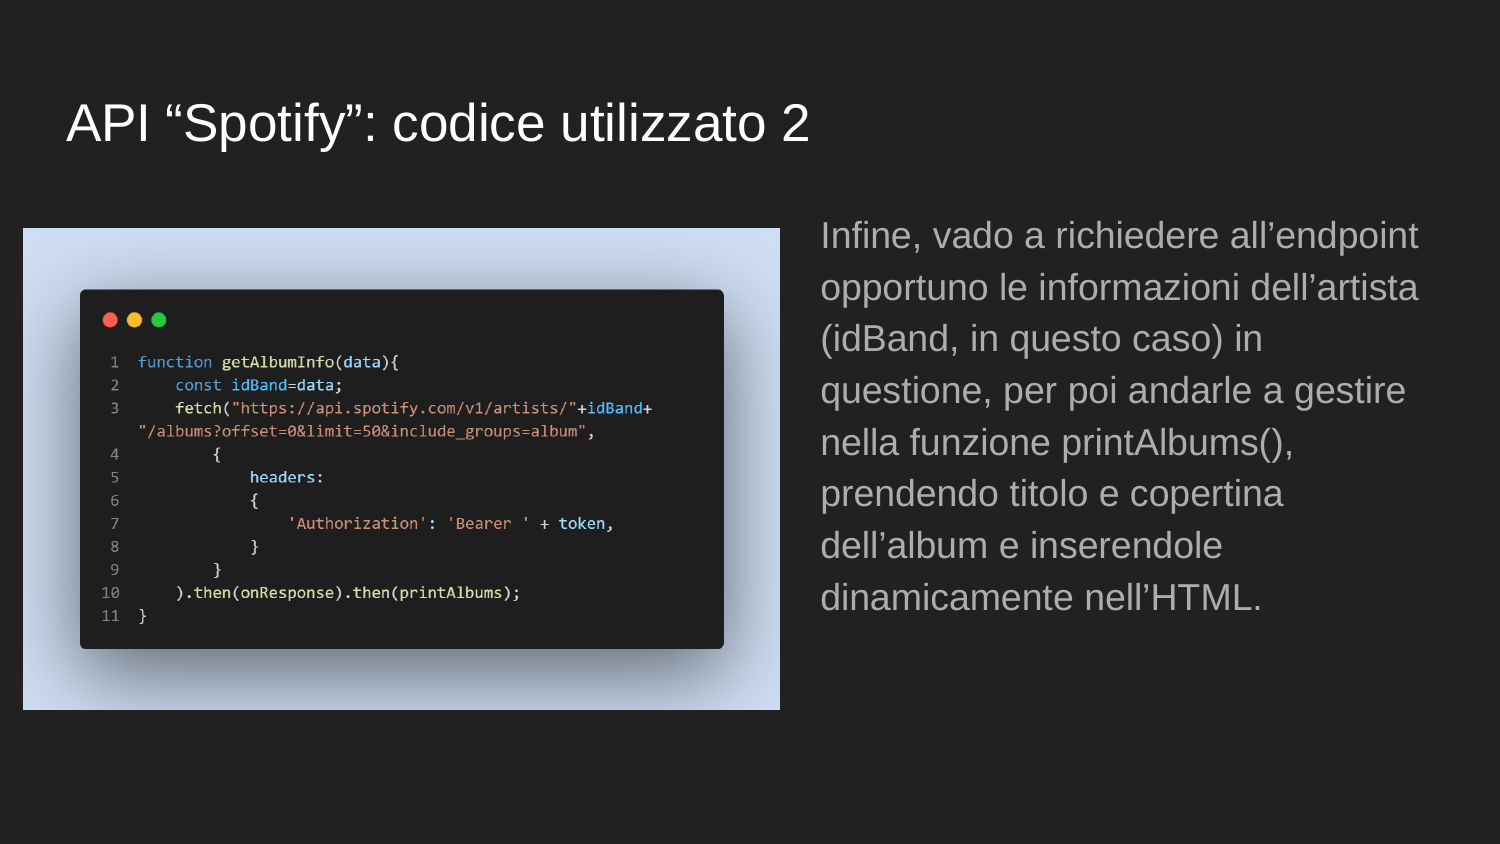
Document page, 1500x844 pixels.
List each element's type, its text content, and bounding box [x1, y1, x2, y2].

title API “Spotify”: codice utilizzato 2 [51, 72, 1449, 167]
picture [23, 228, 780, 711]
list Infine, vado a richiedere all’endpoint opportuno le informazioni dell’artista (idBand, in questo caso) in questione, per poi andarle a gestire nella funzione printAlbums(), prendendo titolo e copertina dell’album e inserendole dinamicamente nell’HTML. [805, 189, 1449, 750]
